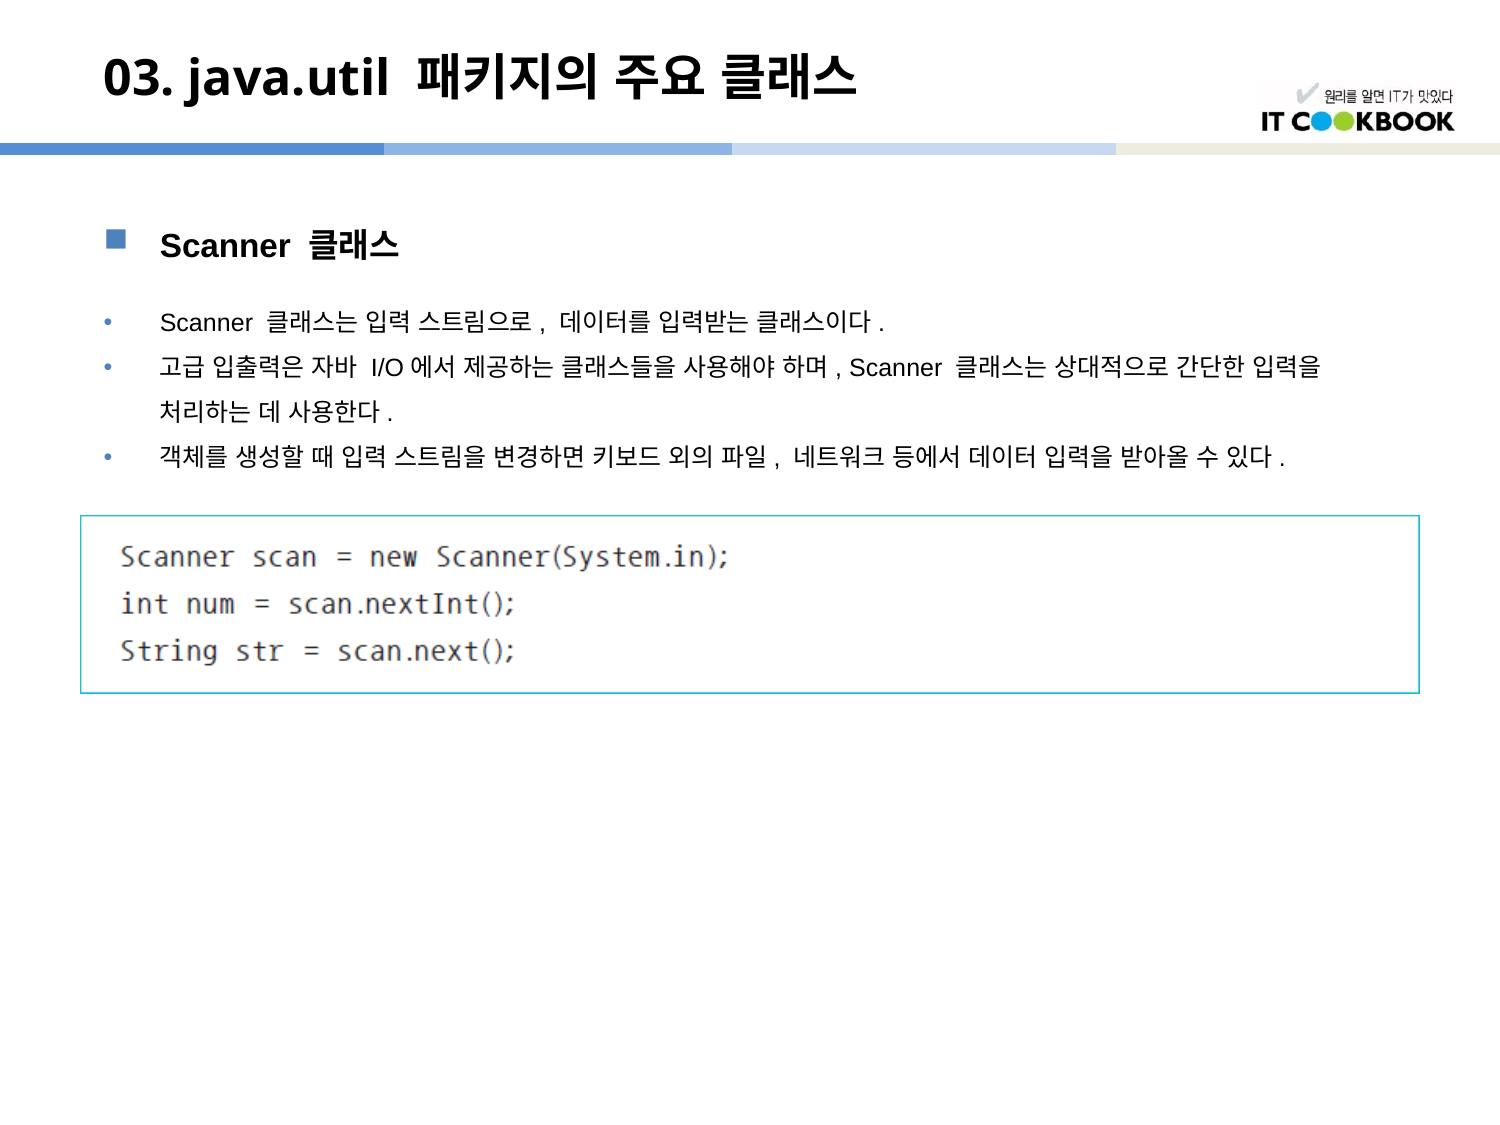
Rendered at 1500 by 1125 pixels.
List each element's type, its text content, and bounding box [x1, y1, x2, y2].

text_box Scanner 클래스는 입력 스트림으로, 데이터를 입력받는 클래스이다. 고급 입출력은 자바 I/O에서 제공하는 클래스들을 사용해야 하며, Scanner 클래스는 상대적으로 간단한 입력을 처리하는 데 사용한다. 객체를 생성할 때 입력 스트림을 변경하면 키보드 외의 파일, 네트워크 등에서 데이터 입력을 받아올 수 있다. [88, 284, 1420, 474]
picture [80, 514, 1420, 694]
text_box Scanner 클래스 [88, 196, 1436, 386]
title 03. java.util 패키지의 주요 클래스 [88, 30, 1211, 121]
picture [1257, 79, 1458, 133]
